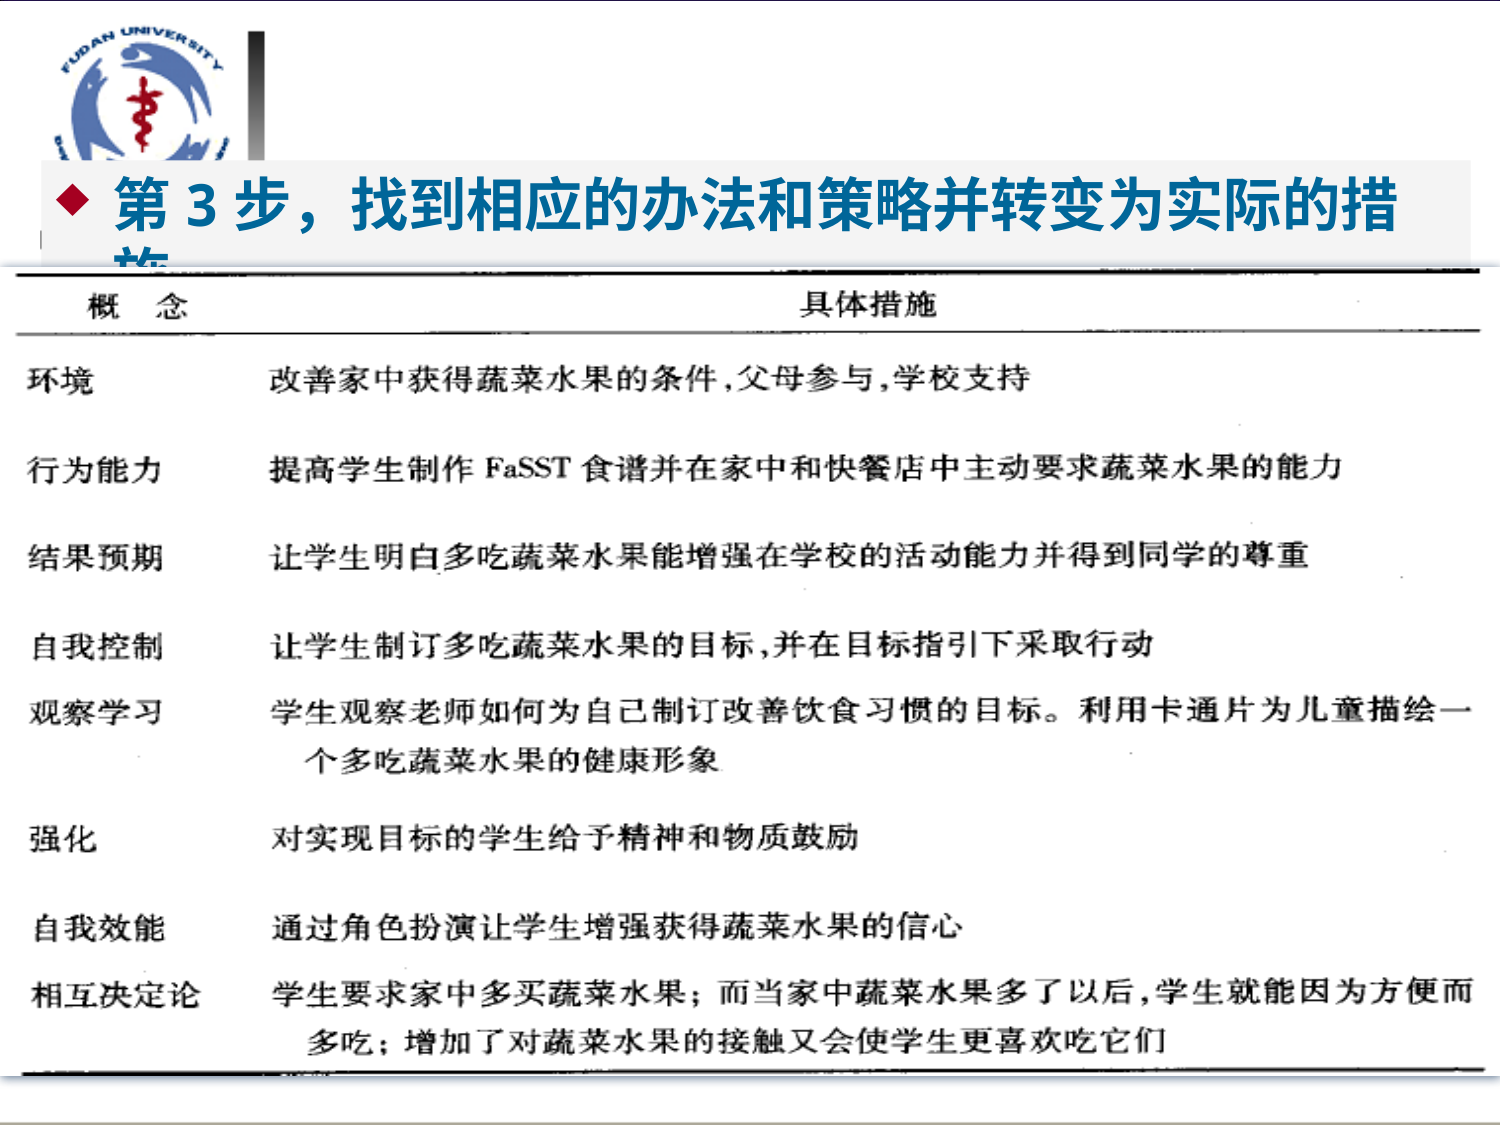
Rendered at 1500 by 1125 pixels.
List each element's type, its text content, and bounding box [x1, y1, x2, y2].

picture [0, 0, 1500, 1125]
list 第3步，找到相应的办法和策略并转变为实际的措施 [41, 160, 1471, 260]
